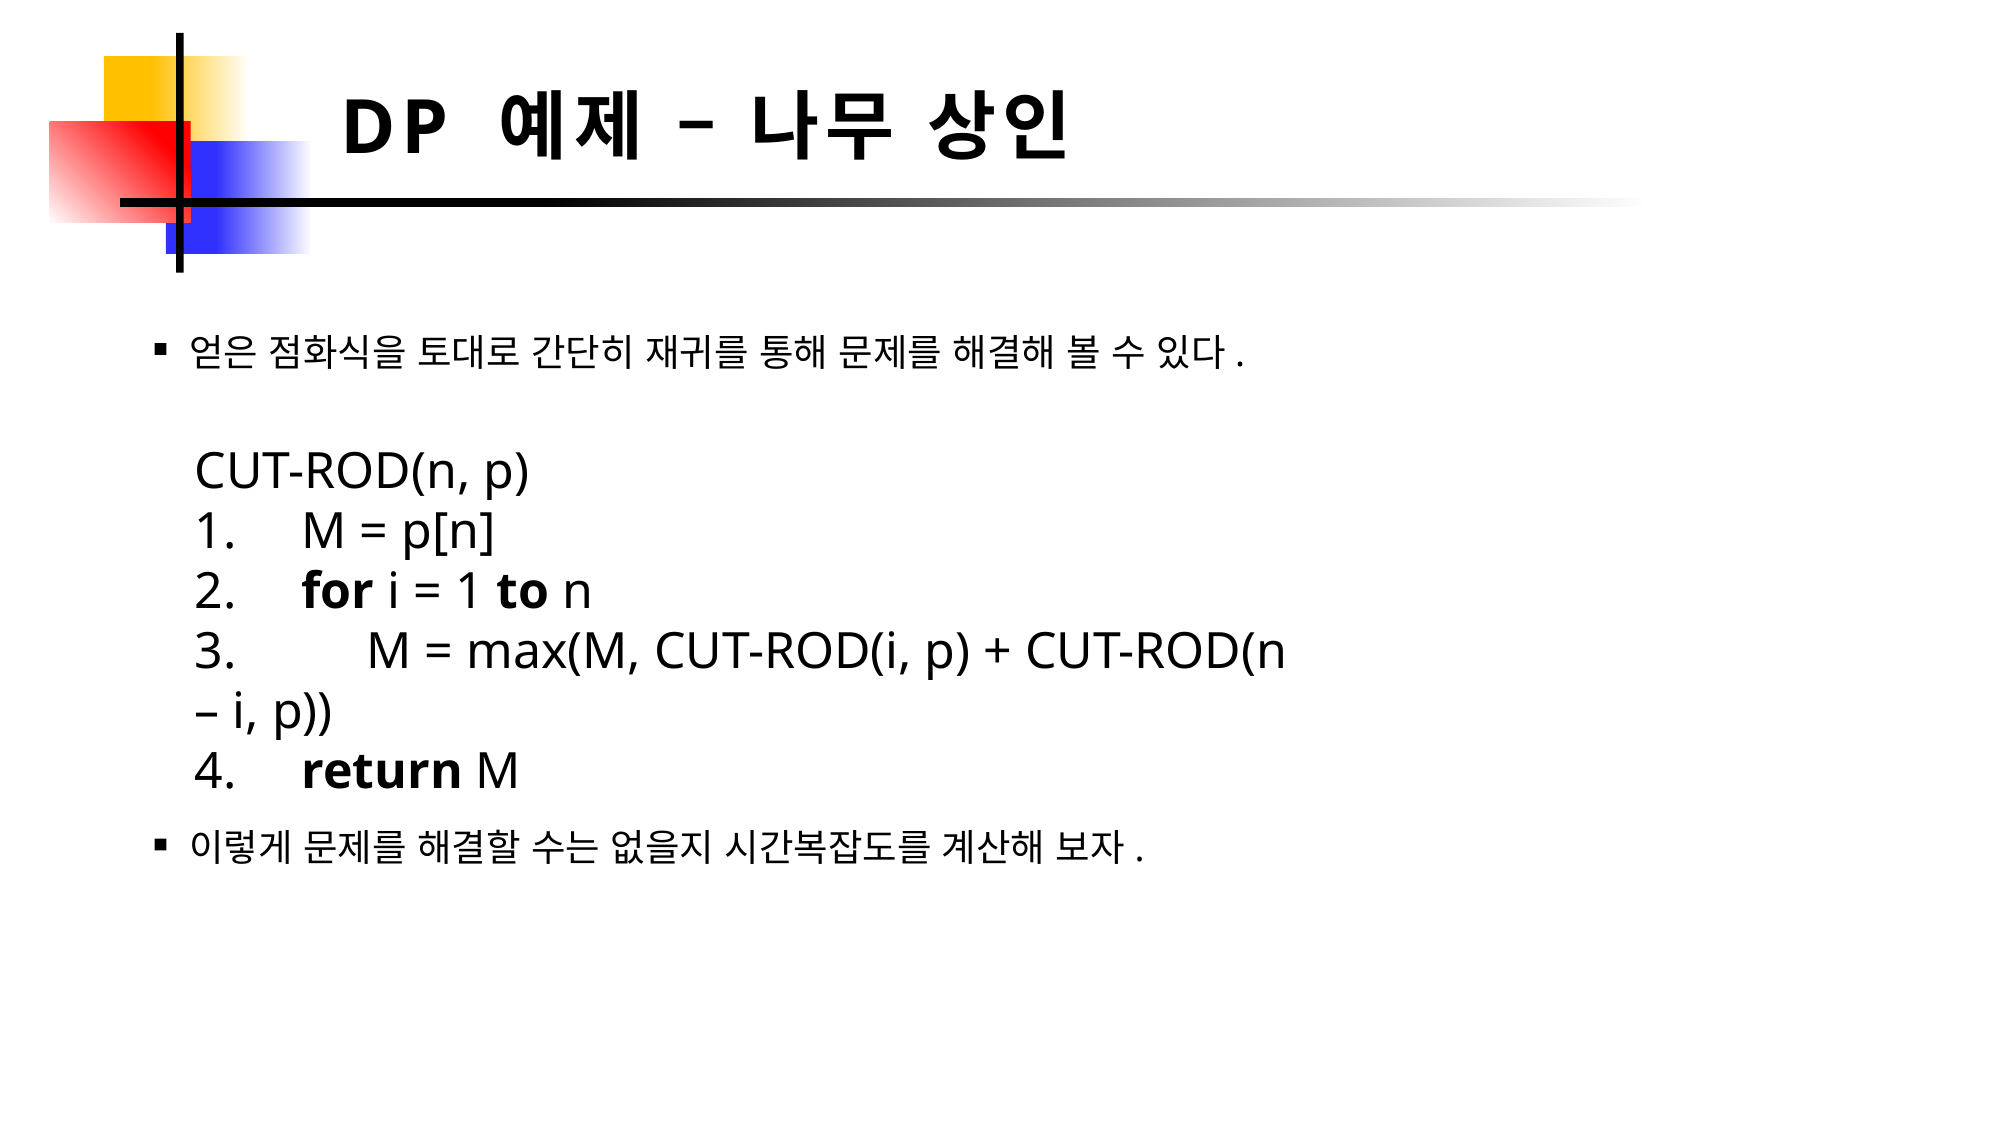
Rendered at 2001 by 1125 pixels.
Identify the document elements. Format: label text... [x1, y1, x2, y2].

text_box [154, 816, 1699, 878]
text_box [49, 32, 1644, 273]
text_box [154, 321, 1699, 383]
text_box CUT-ROD(n, p) 1. M = p[n] 2. for i = 1 to n 3. M = max(M, CUT-ROD(i, p) + CUT-ROD(n – i, p)) 4. return M [179, 430, 1316, 806]
